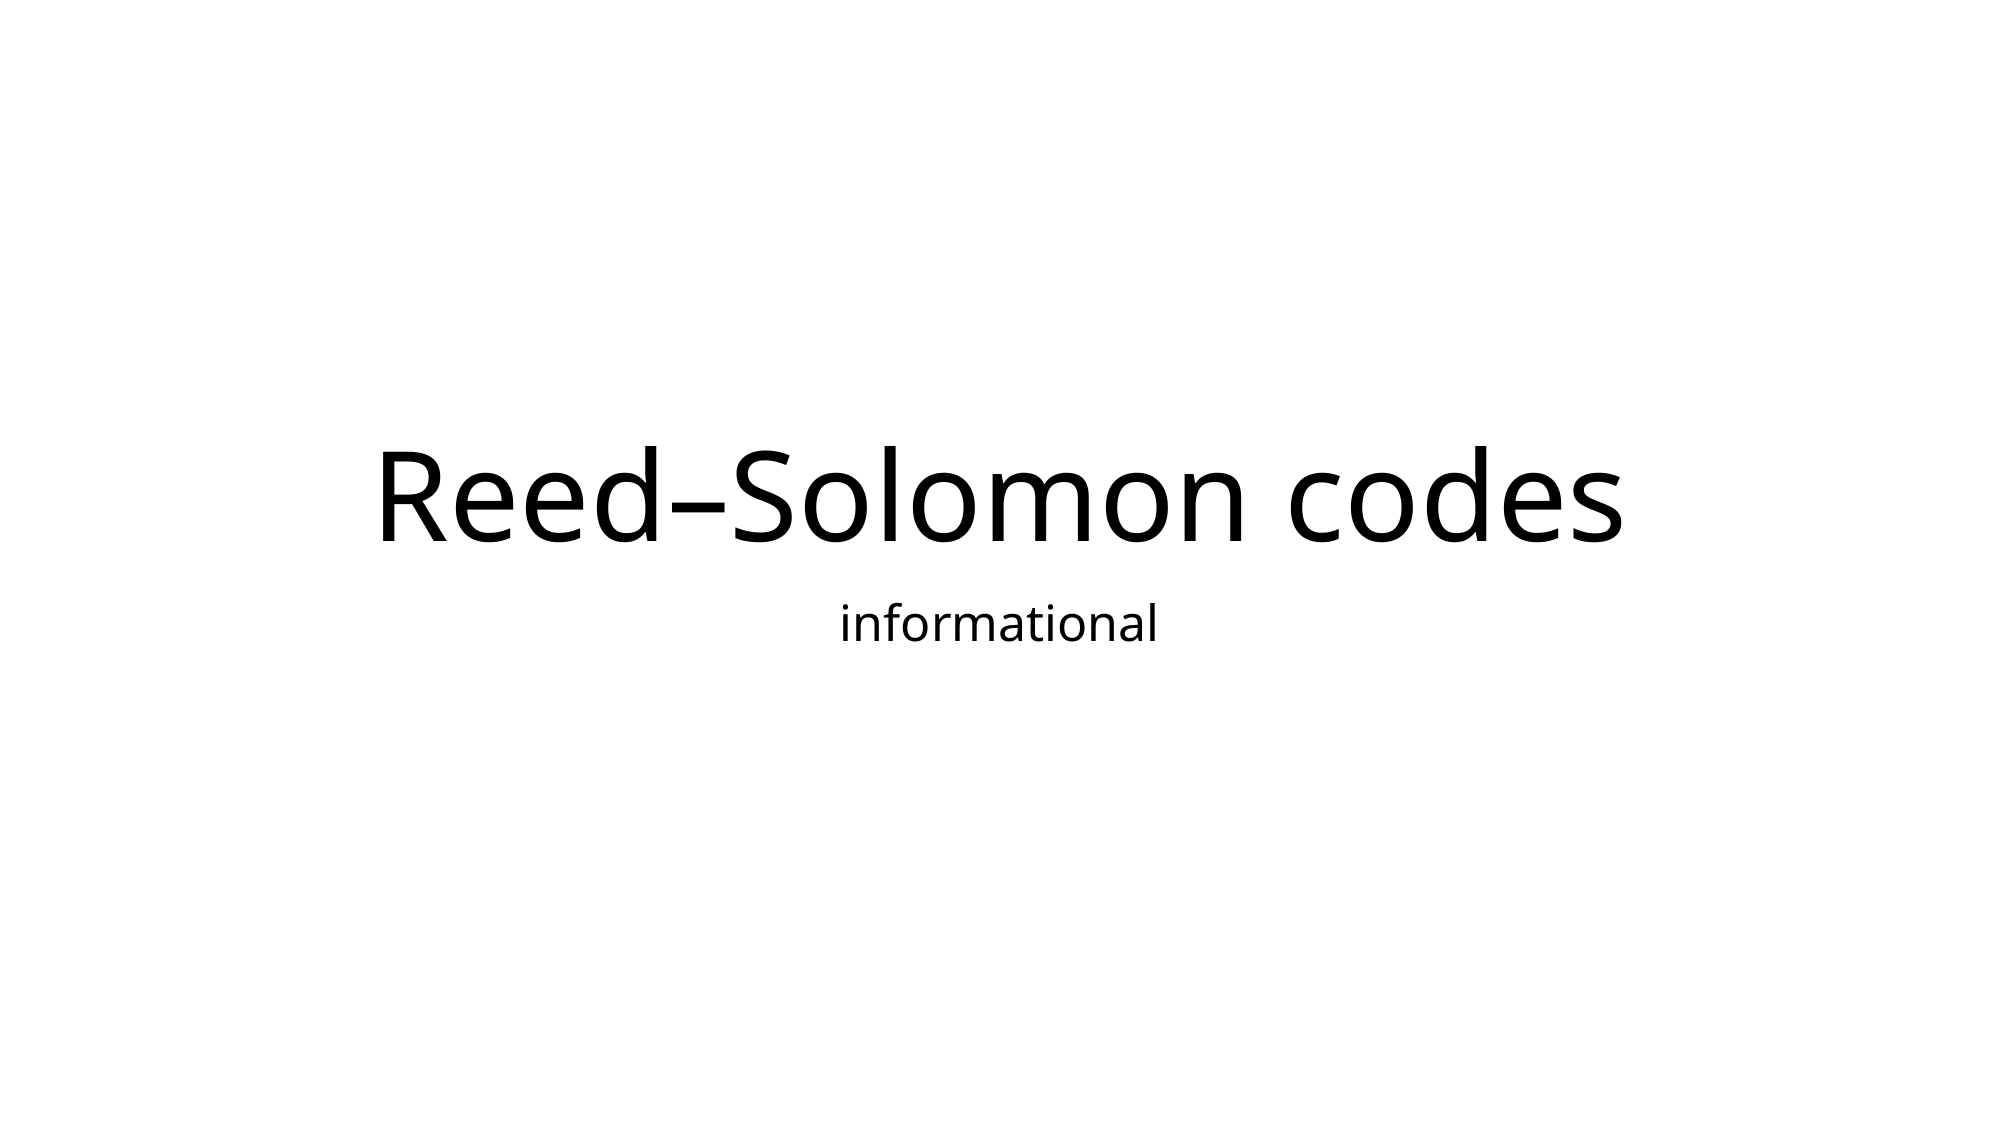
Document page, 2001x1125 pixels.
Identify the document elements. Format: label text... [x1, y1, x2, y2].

subtitle informational [249, 590, 1750, 863]
title Reed–Solomon codes [249, 184, 1750, 576]
